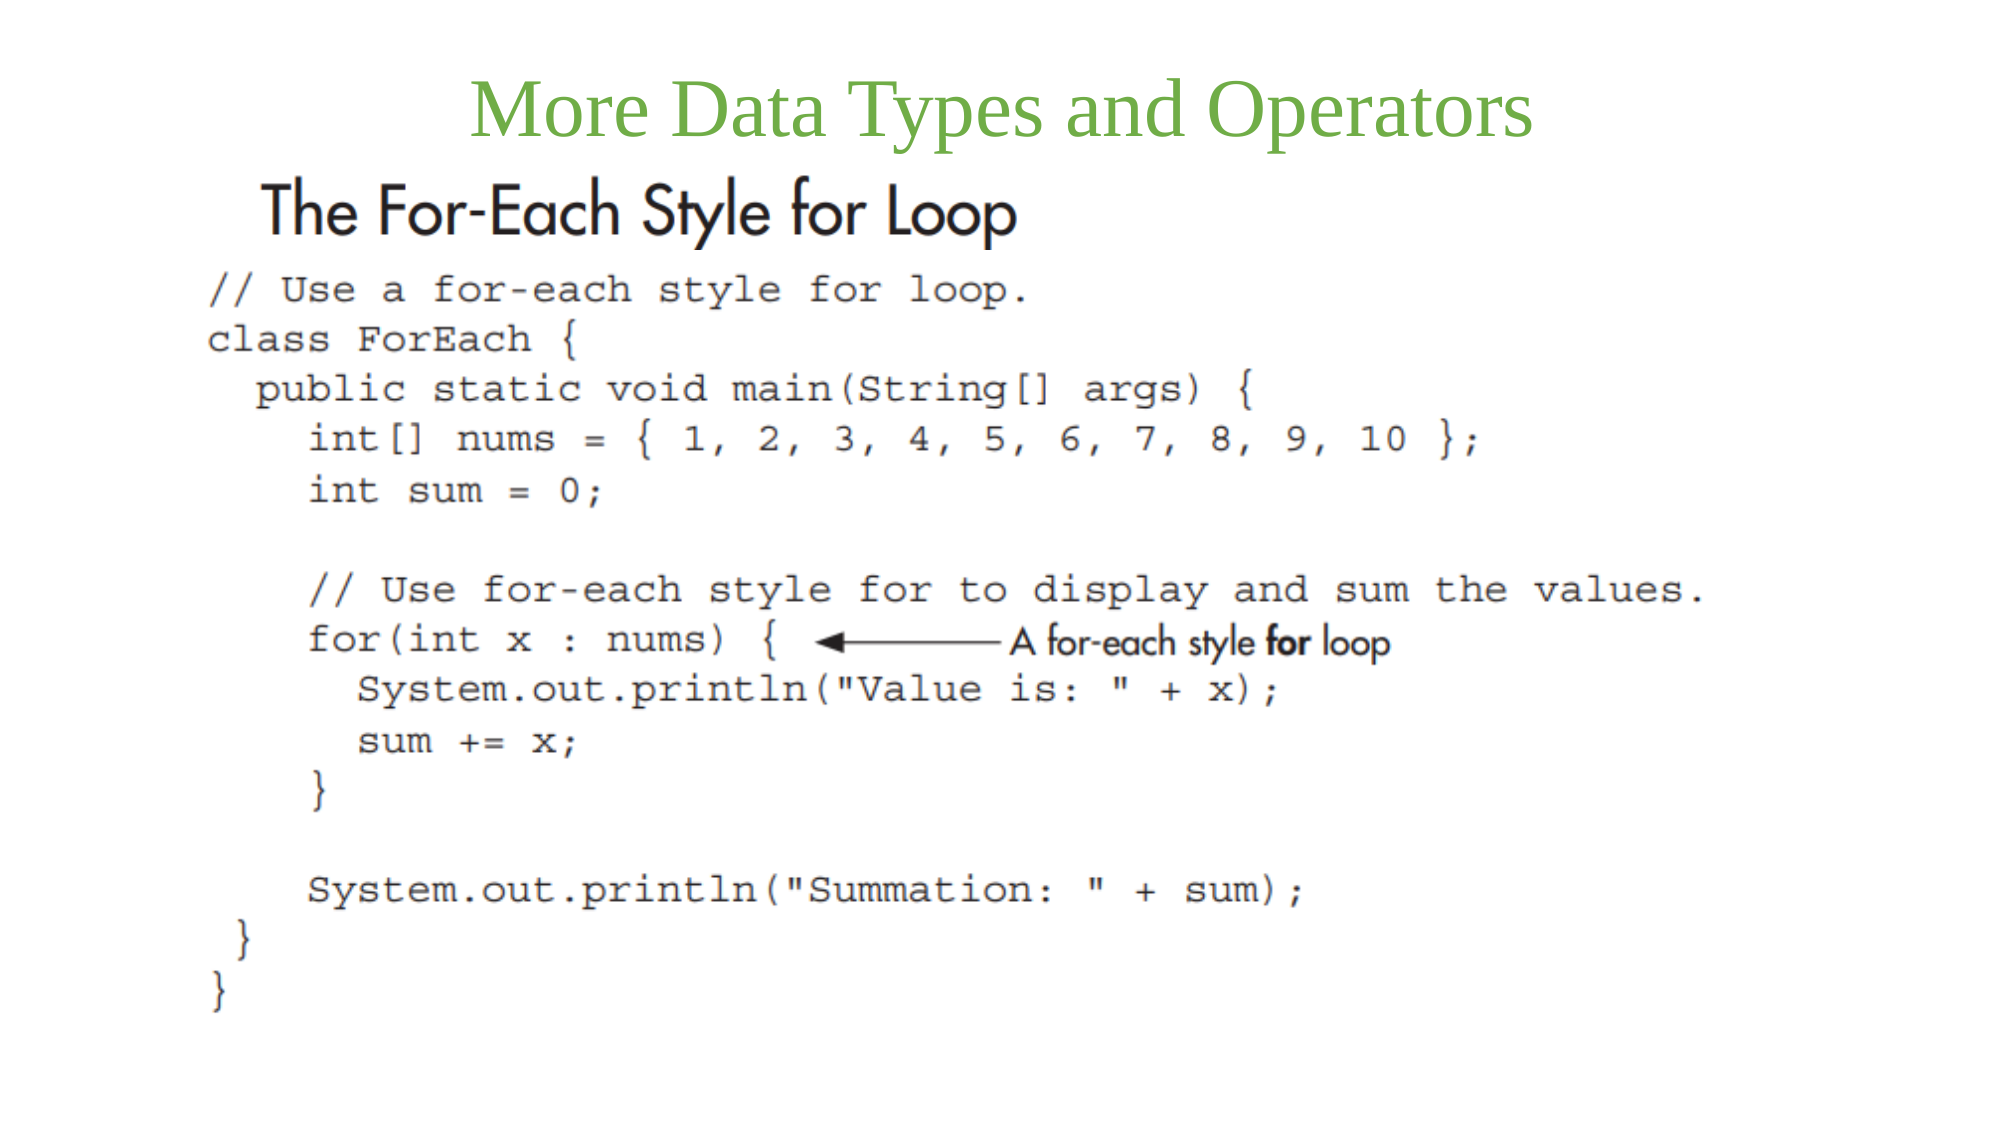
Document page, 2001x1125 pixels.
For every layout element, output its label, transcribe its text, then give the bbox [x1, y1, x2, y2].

subtitle More Data Types and Operators [252, 56, 1753, 1055]
picture [187, 160, 1714, 1028]
